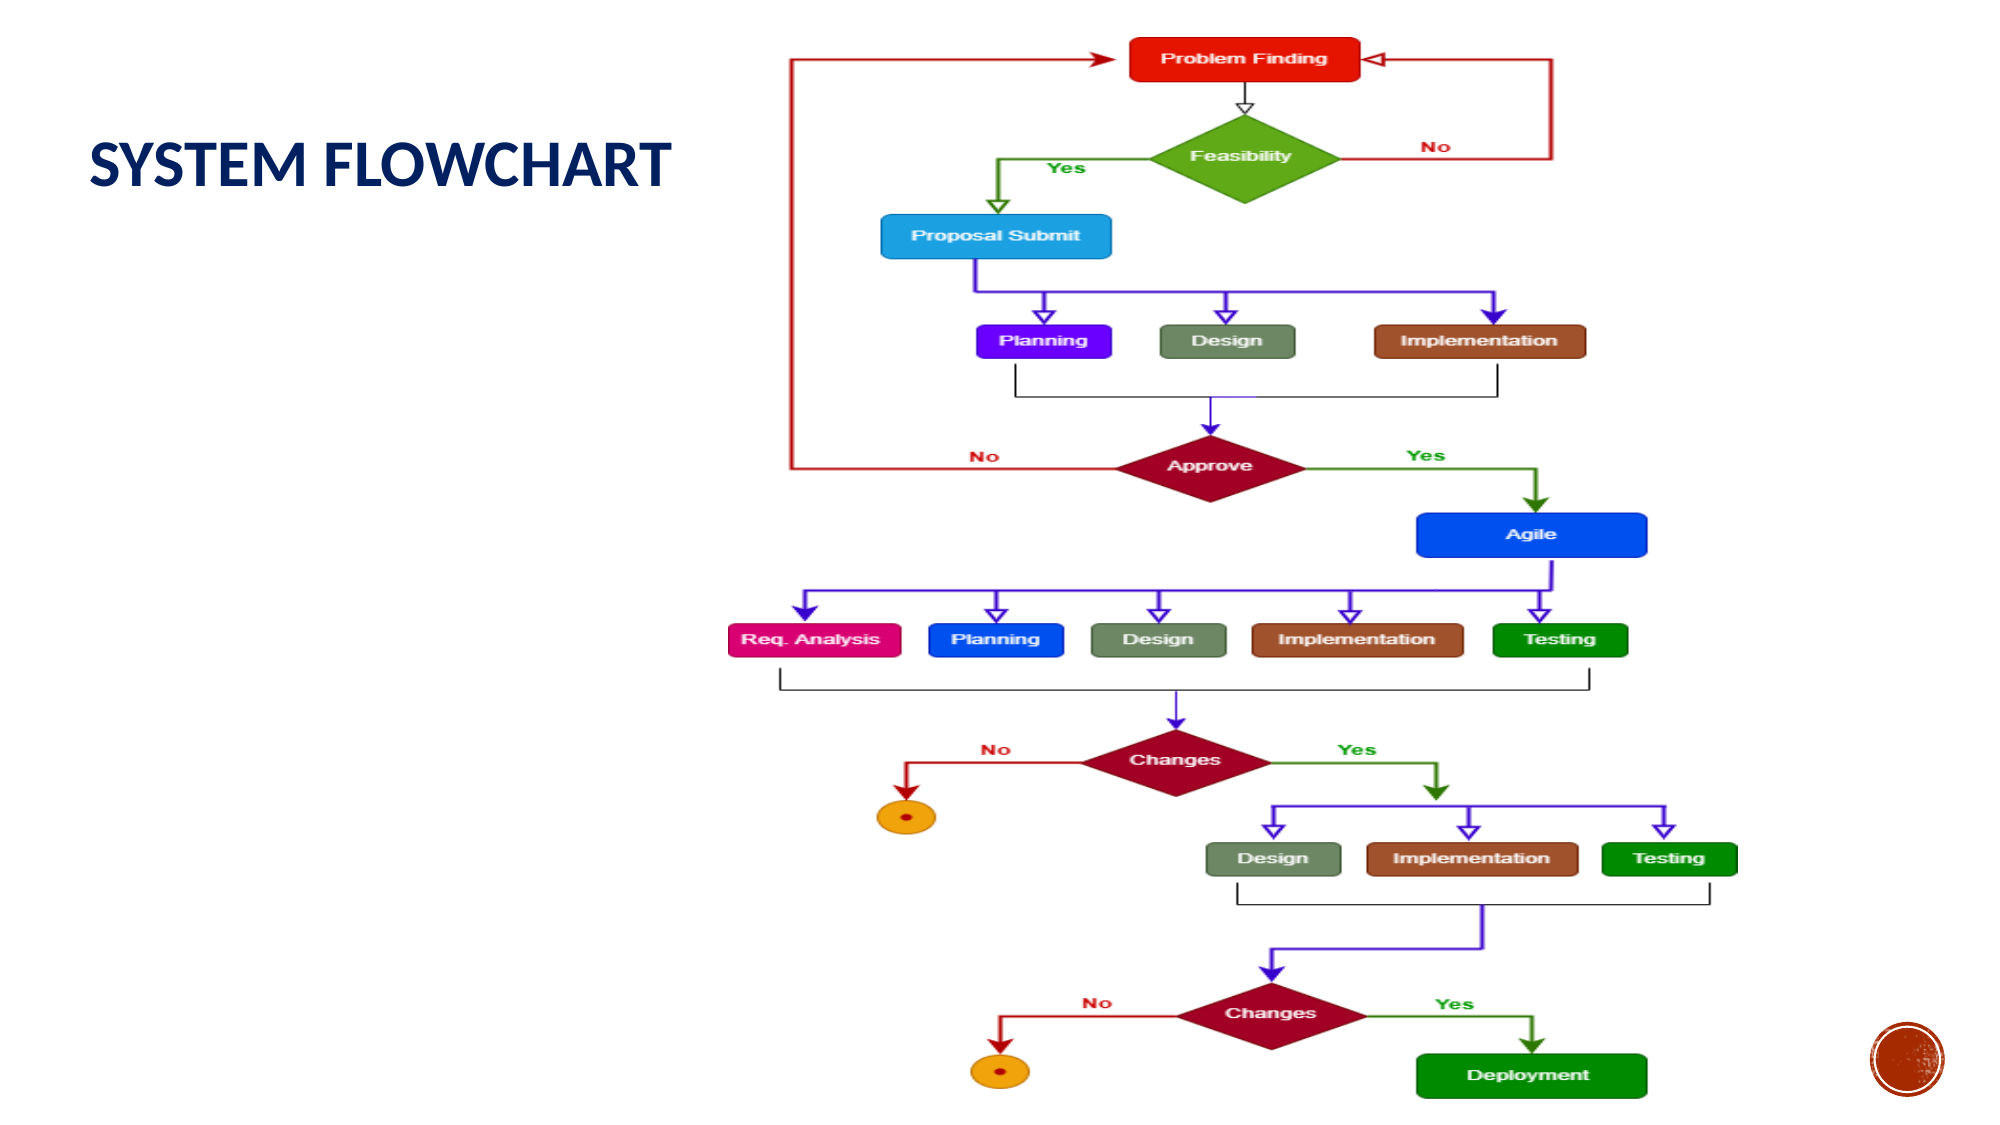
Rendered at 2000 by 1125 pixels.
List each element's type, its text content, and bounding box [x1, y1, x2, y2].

picture [728, 37, 1738, 1100]
text_box SYSTEM FLOWCHART [74, 112, 727, 208]
